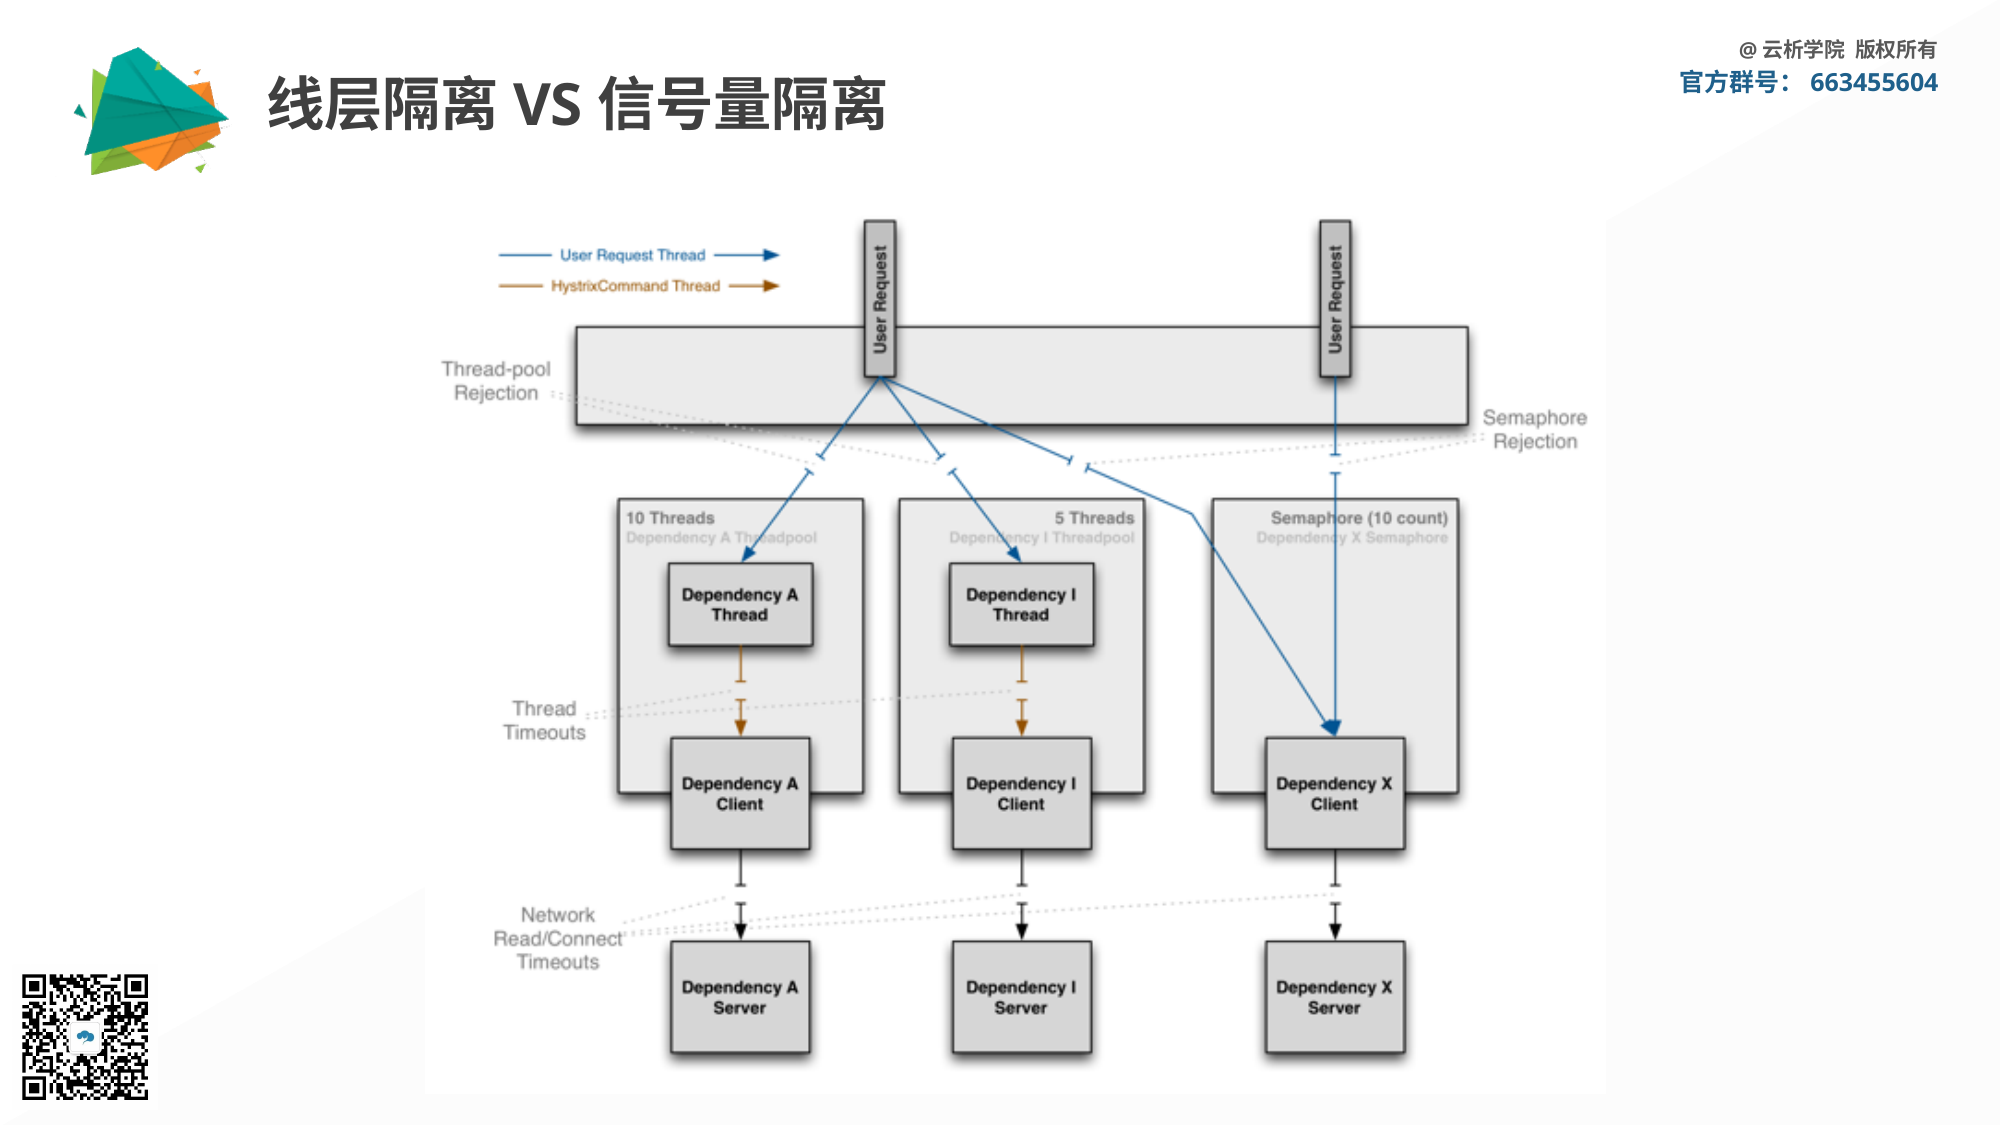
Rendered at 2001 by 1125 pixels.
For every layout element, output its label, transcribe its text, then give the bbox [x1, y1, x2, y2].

picture [0, 0, 2000, 1125]
text_box 官方群号：663455604 [1664, 59, 1954, 105]
text_box @云析学院 版权所有 [1714, 26, 1963, 73]
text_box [251, 59, 1192, 178]
